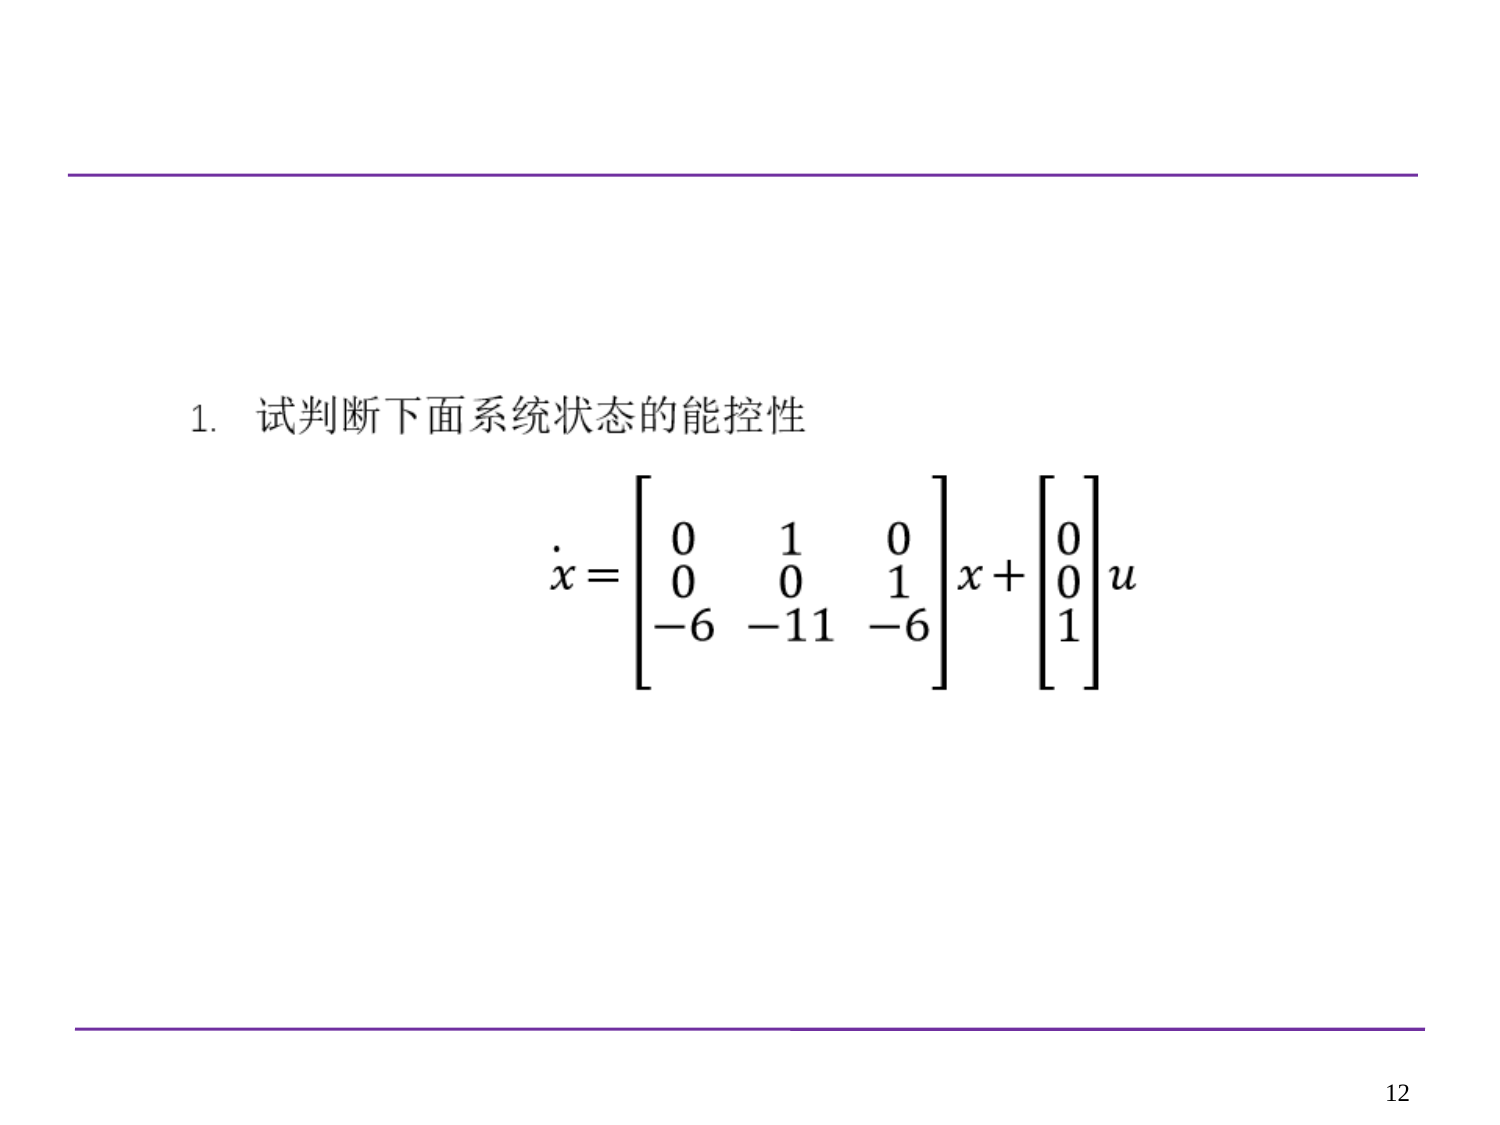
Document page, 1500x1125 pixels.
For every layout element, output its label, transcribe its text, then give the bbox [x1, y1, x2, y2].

slide_number 12 [1074, 1038, 1426, 1114]
picture [184, 391, 1316, 734]
